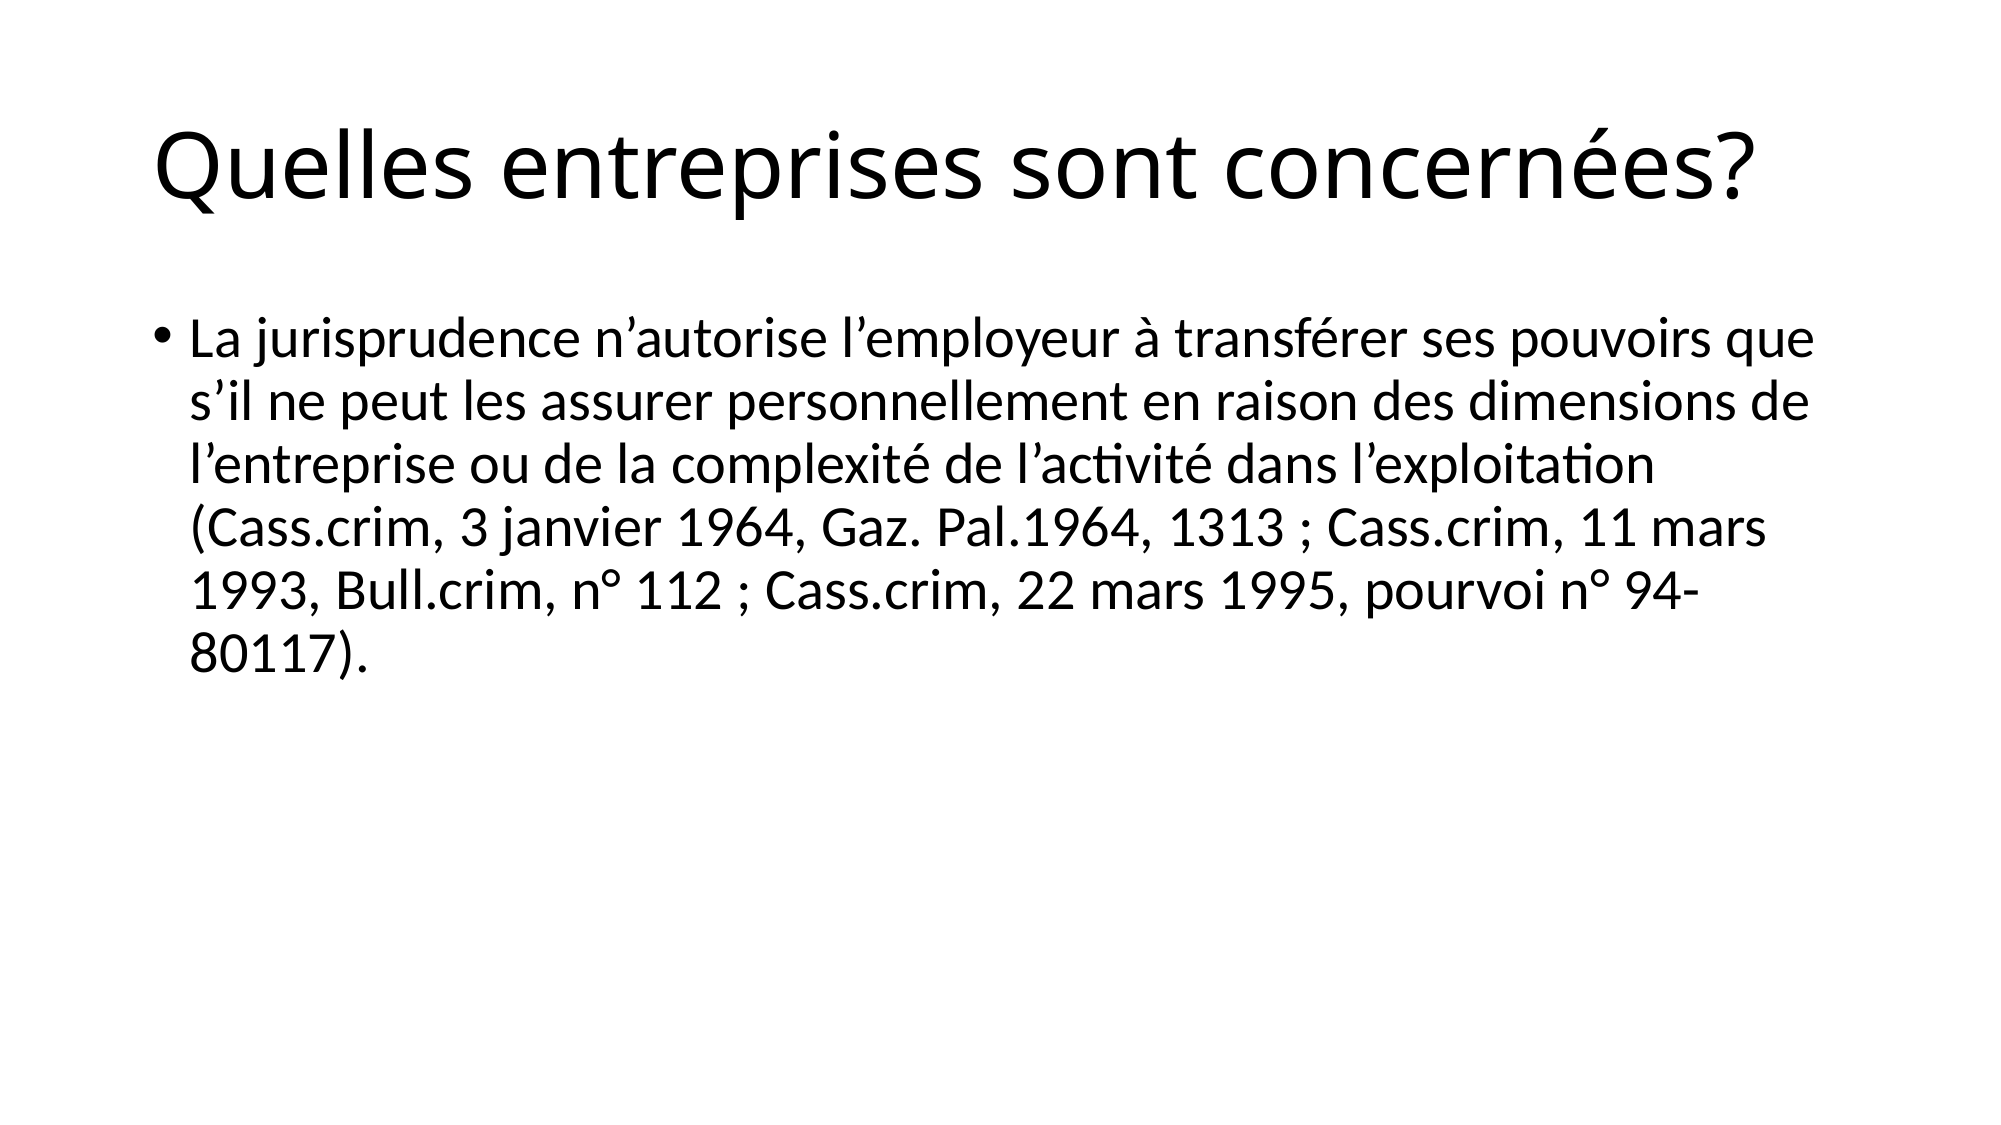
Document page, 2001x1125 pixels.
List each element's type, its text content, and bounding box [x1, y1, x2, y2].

title Quelles entreprises sont concernées? [137, 59, 1863, 278]
list La jurisprudence n’autorise l’employeur à transférer ses pouvoirs que s’il ne peut les assurer personnellement en raison des dimensions de l’entreprise ou de la complexité de l’activité dans l’exploitation (Cass.crim, 3 janvier 1964, Gaz. Pal.1964, 1313 ; Cass.crim, 11 mars 1993, Bull.crim, n° 112 ; Cass.crim, 22 mars 1995, pourvoi n° 94-80117). [137, 299, 1863, 1014]
